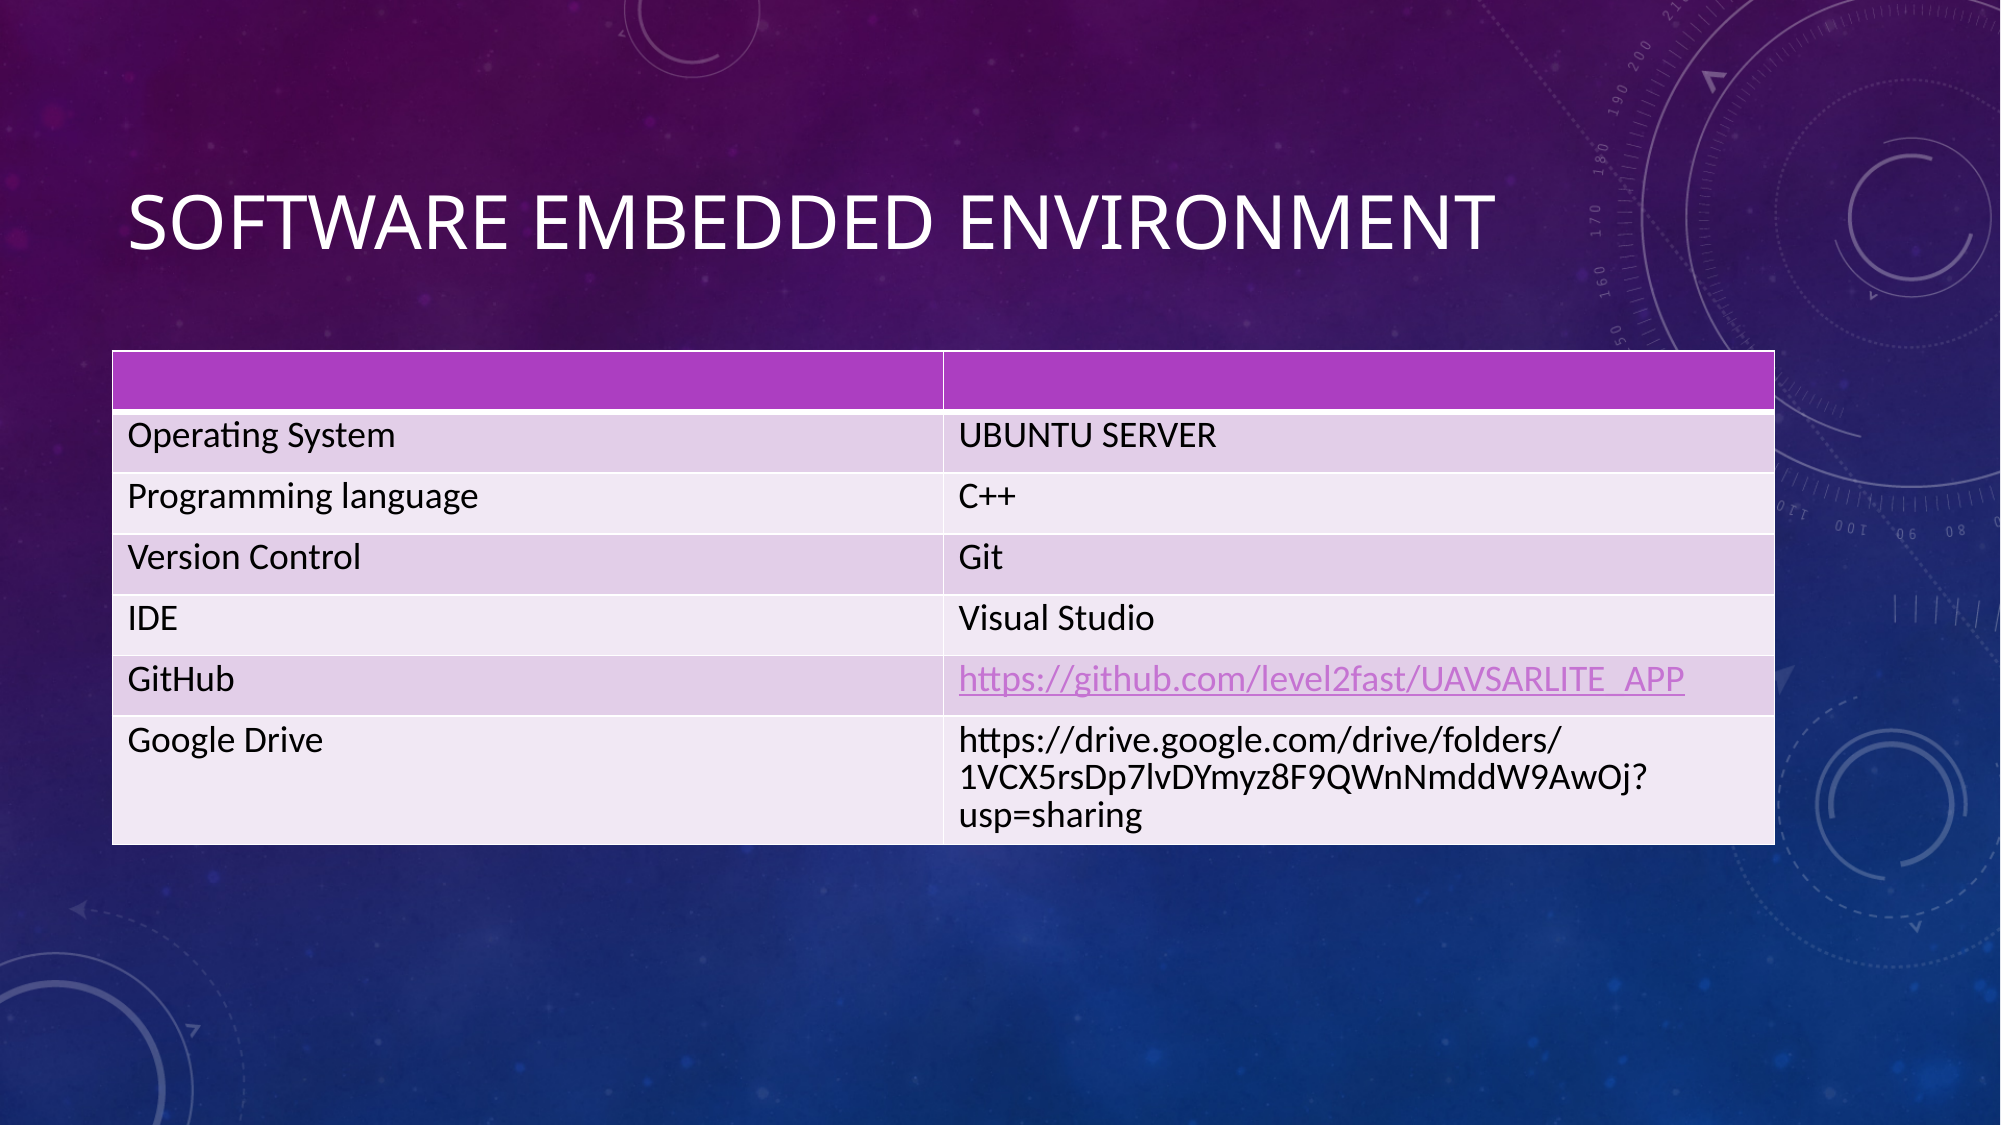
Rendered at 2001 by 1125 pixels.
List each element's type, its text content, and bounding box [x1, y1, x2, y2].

table_cell Git [944, 535, 1774, 594]
picture [0, 0, 2001, 1125]
table_header [944, 352, 1774, 409]
table_cell Operating System [113, 415, 943, 472]
table_cell Google Drive [113, 717, 943, 844]
table_cell Programming language [113, 474, 943, 533]
table_cell UBUNTU SERVER [944, 415, 1774, 472]
table_header [113, 352, 943, 409]
table_cell https://drive.google.com/drive/folders/1VCX5rsDp7lvDYmyz8F9QWnNmddW9AwOj?usp=sharing [944, 717, 1774, 844]
table_cell Visual Studio [944, 596, 1774, 655]
table_cell C++ [944, 474, 1774, 533]
table_cell IDE [113, 596, 943, 655]
title Software Embedded Environment [112, 99, 1775, 339]
table_cell GitHub [113, 656, 943, 715]
table_cell Version Control [113, 535, 943, 594]
table_cell https://github.com/level2fast/UAVSARLITE_APP [944, 656, 1774, 715]
